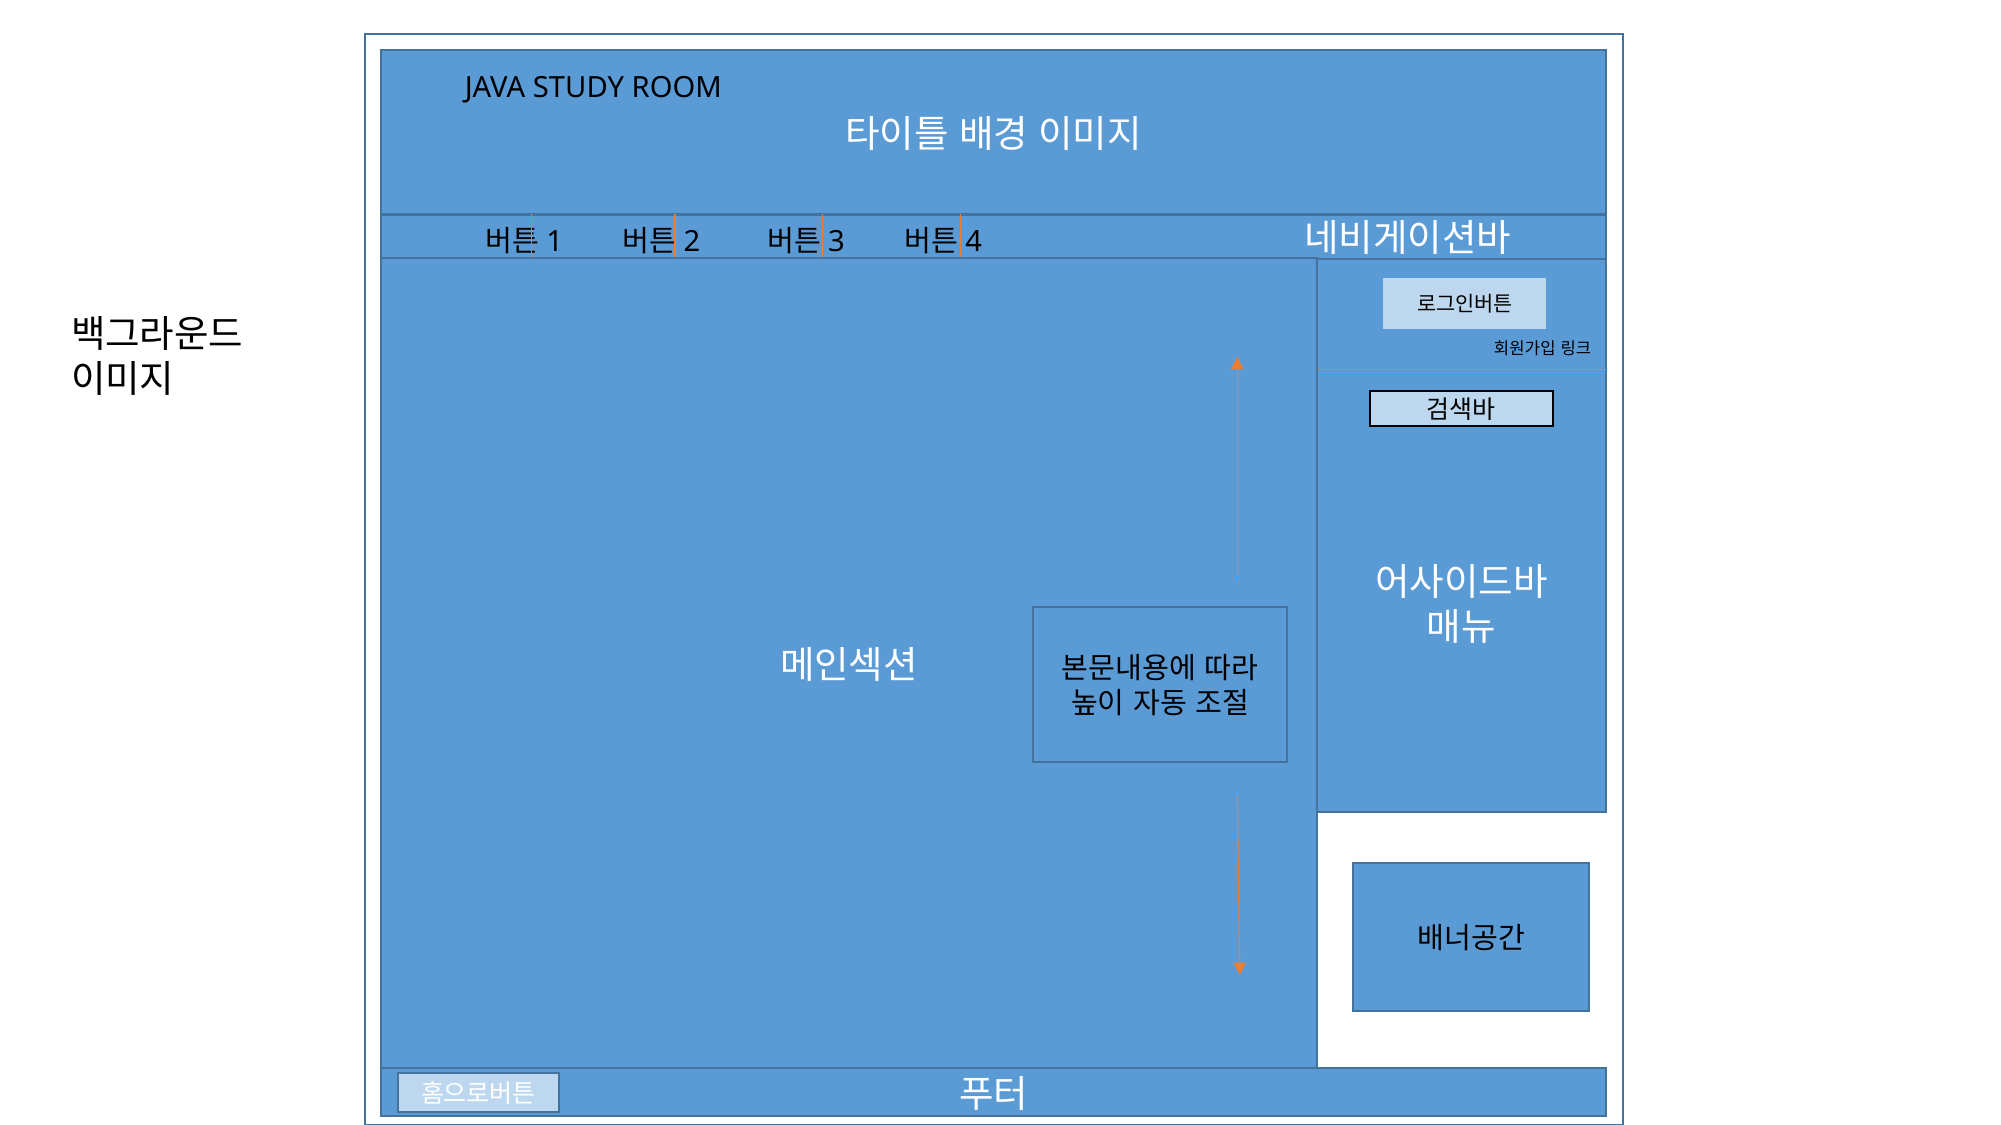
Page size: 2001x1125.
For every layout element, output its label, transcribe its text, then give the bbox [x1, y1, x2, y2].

text_box 버튼1 버튼2 버튼3 버튼4 네비게이션바 [823, 214, 960, 257]
text_box 버튼1 버튼2 버튼3 버튼4 네비게이션바 [961, 214, 1607, 258]
text_box 회원가입 링크 [1479, 330, 1655, 366]
text_box 버튼1 버튼2 버튼3 버튼4 네비게이션바 [380, 214, 531, 257]
text_box 버튼1 버튼2 버튼3 버튼4 네비게이션바 [532, 214, 674, 257]
text_box [364, 33, 1624, 1125]
text_box 배너공간 [1352, 862, 1590, 1012]
text_box 메인섹션 [380, 257, 1318, 1067]
text_box 푸터 [380, 1067, 1607, 1117]
text_box 검색바 [1369, 390, 1554, 427]
text_box JAVA STUDY ROOM [450, 61, 850, 111]
text_box 어사이드바 매뉴 [1318, 370, 1607, 813]
text_box 본문내용에 따라 높이 자동 조절 [1032, 606, 1288, 763]
text_box 백그라운드 이미지 [56, 303, 293, 408]
text_box 로그인버튼 [1383, 278, 1546, 329]
text_box 홈으로버튼 [397, 1072, 560, 1113]
text_box 어사이드바 매뉴 [1318, 258, 1607, 369]
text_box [1137, 686, 1288, 837]
text_box 타이틀 배경 이미지 [380, 49, 1607, 214]
text_box 버튼1 버튼2 버튼3 버튼4 네비게이션바 [676, 214, 822, 257]
